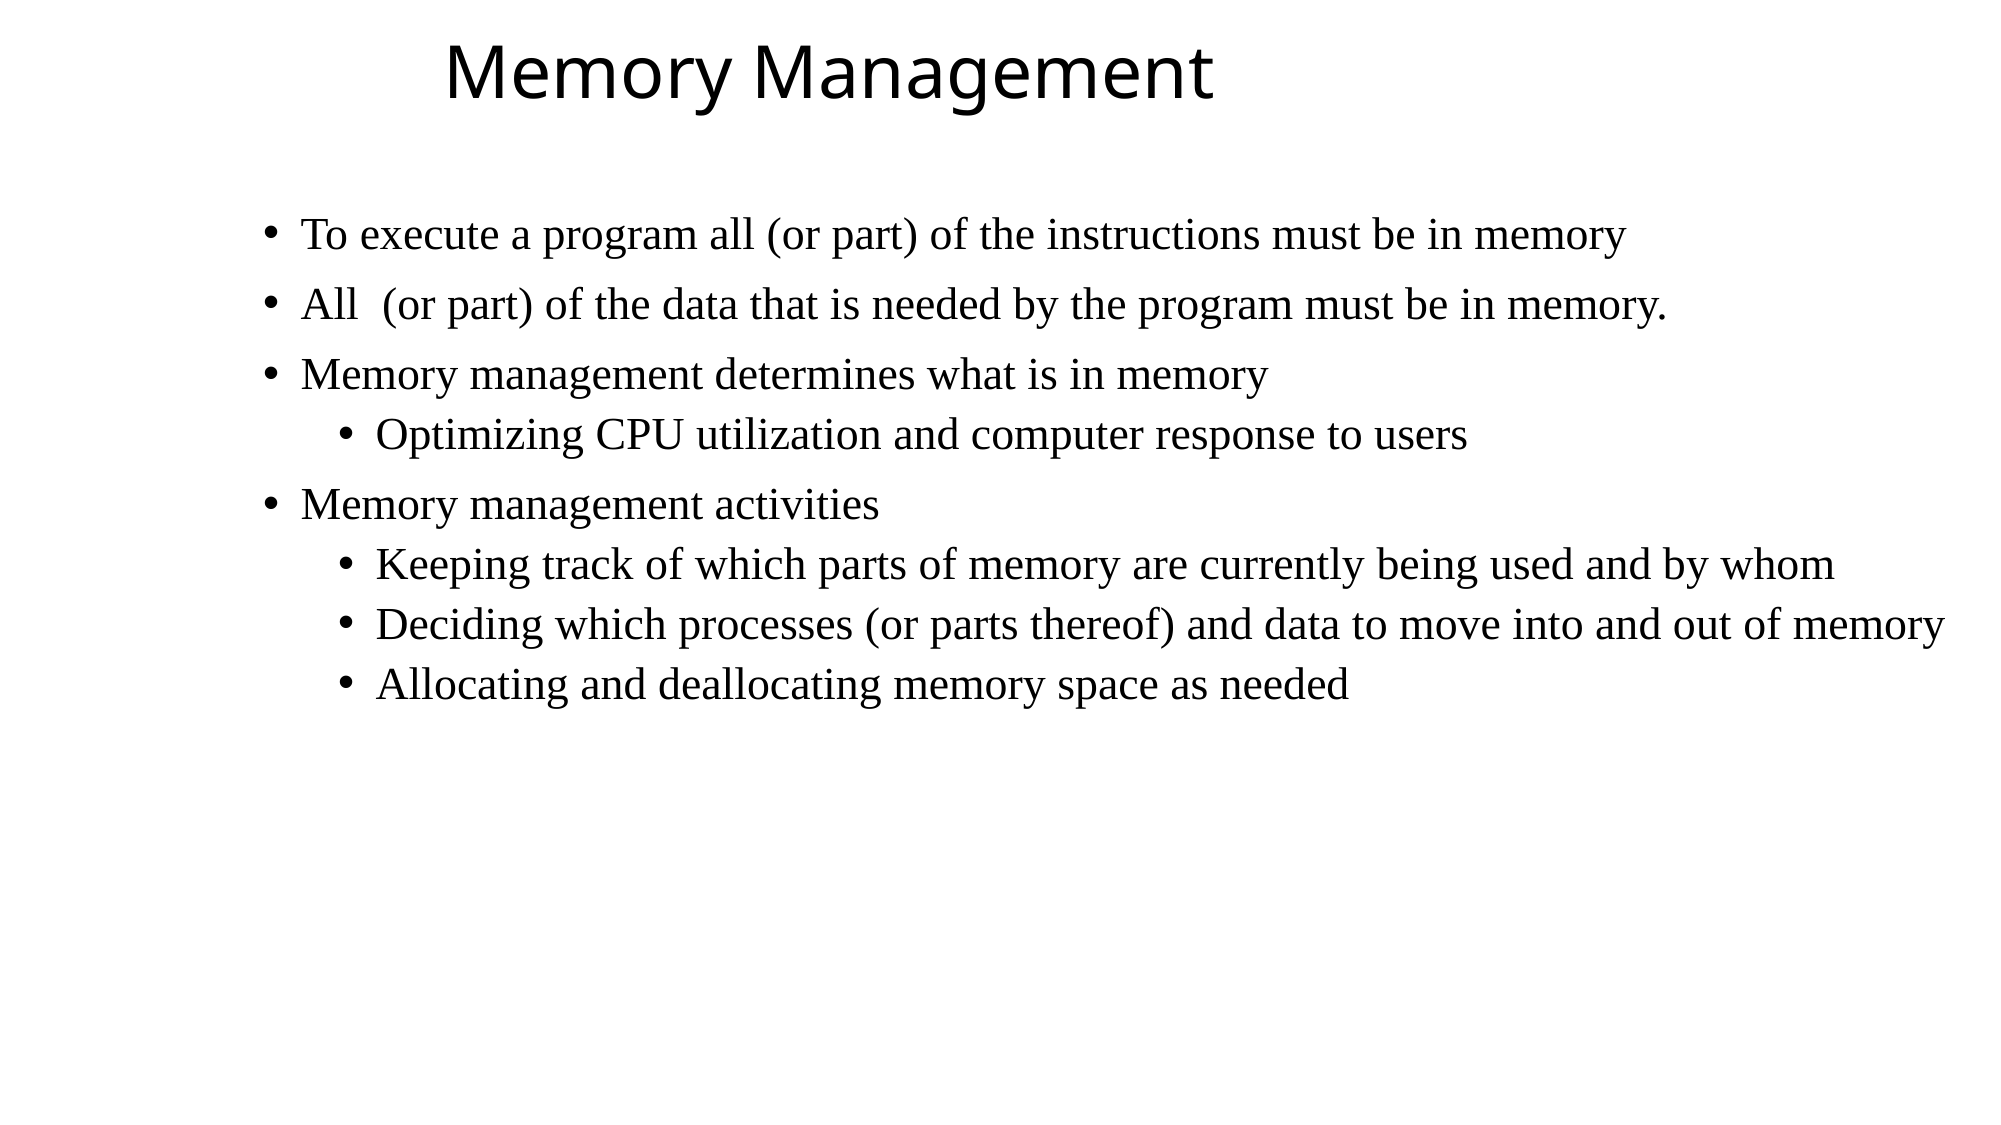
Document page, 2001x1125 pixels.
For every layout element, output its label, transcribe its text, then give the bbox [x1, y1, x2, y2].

list To execute a program all (or part) of the instructions must be in memory All (or part) of the data that is needed by the program must be in memory. Memory management determines what is in memory Optimizing CPU utilization and computer response to users Memory management activities Keeping track of which parts of memory are currently being used and by whom Deciding which processes (or parts thereof) and data to move into and out of memory Allocating and deallocating memory space as needed [248, 202, 2000, 946]
title Memory Management [428, 27, 1675, 122]
